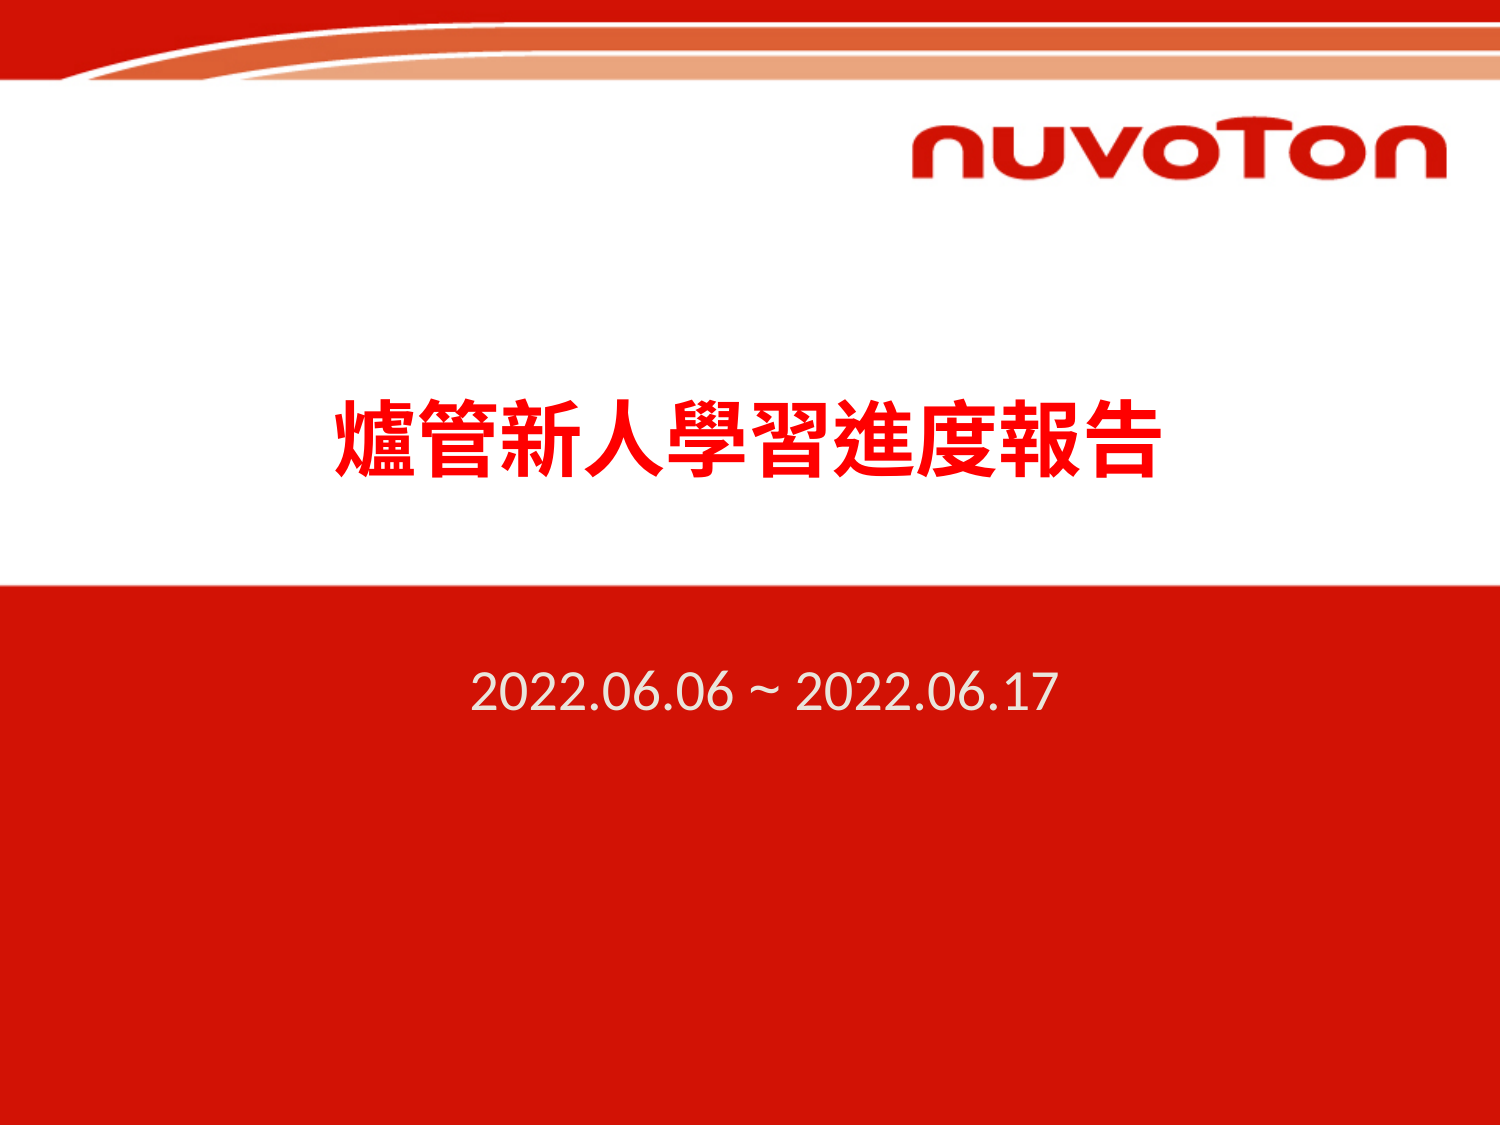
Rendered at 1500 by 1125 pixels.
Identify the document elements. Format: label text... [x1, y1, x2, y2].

title 爐管新人學習進度報告 [281, 292, 1218, 590]
text_box 2022.06.06 ~ 2022.06.17 [410, 644, 1120, 730]
picture [0, 0, 1500, 1125]
